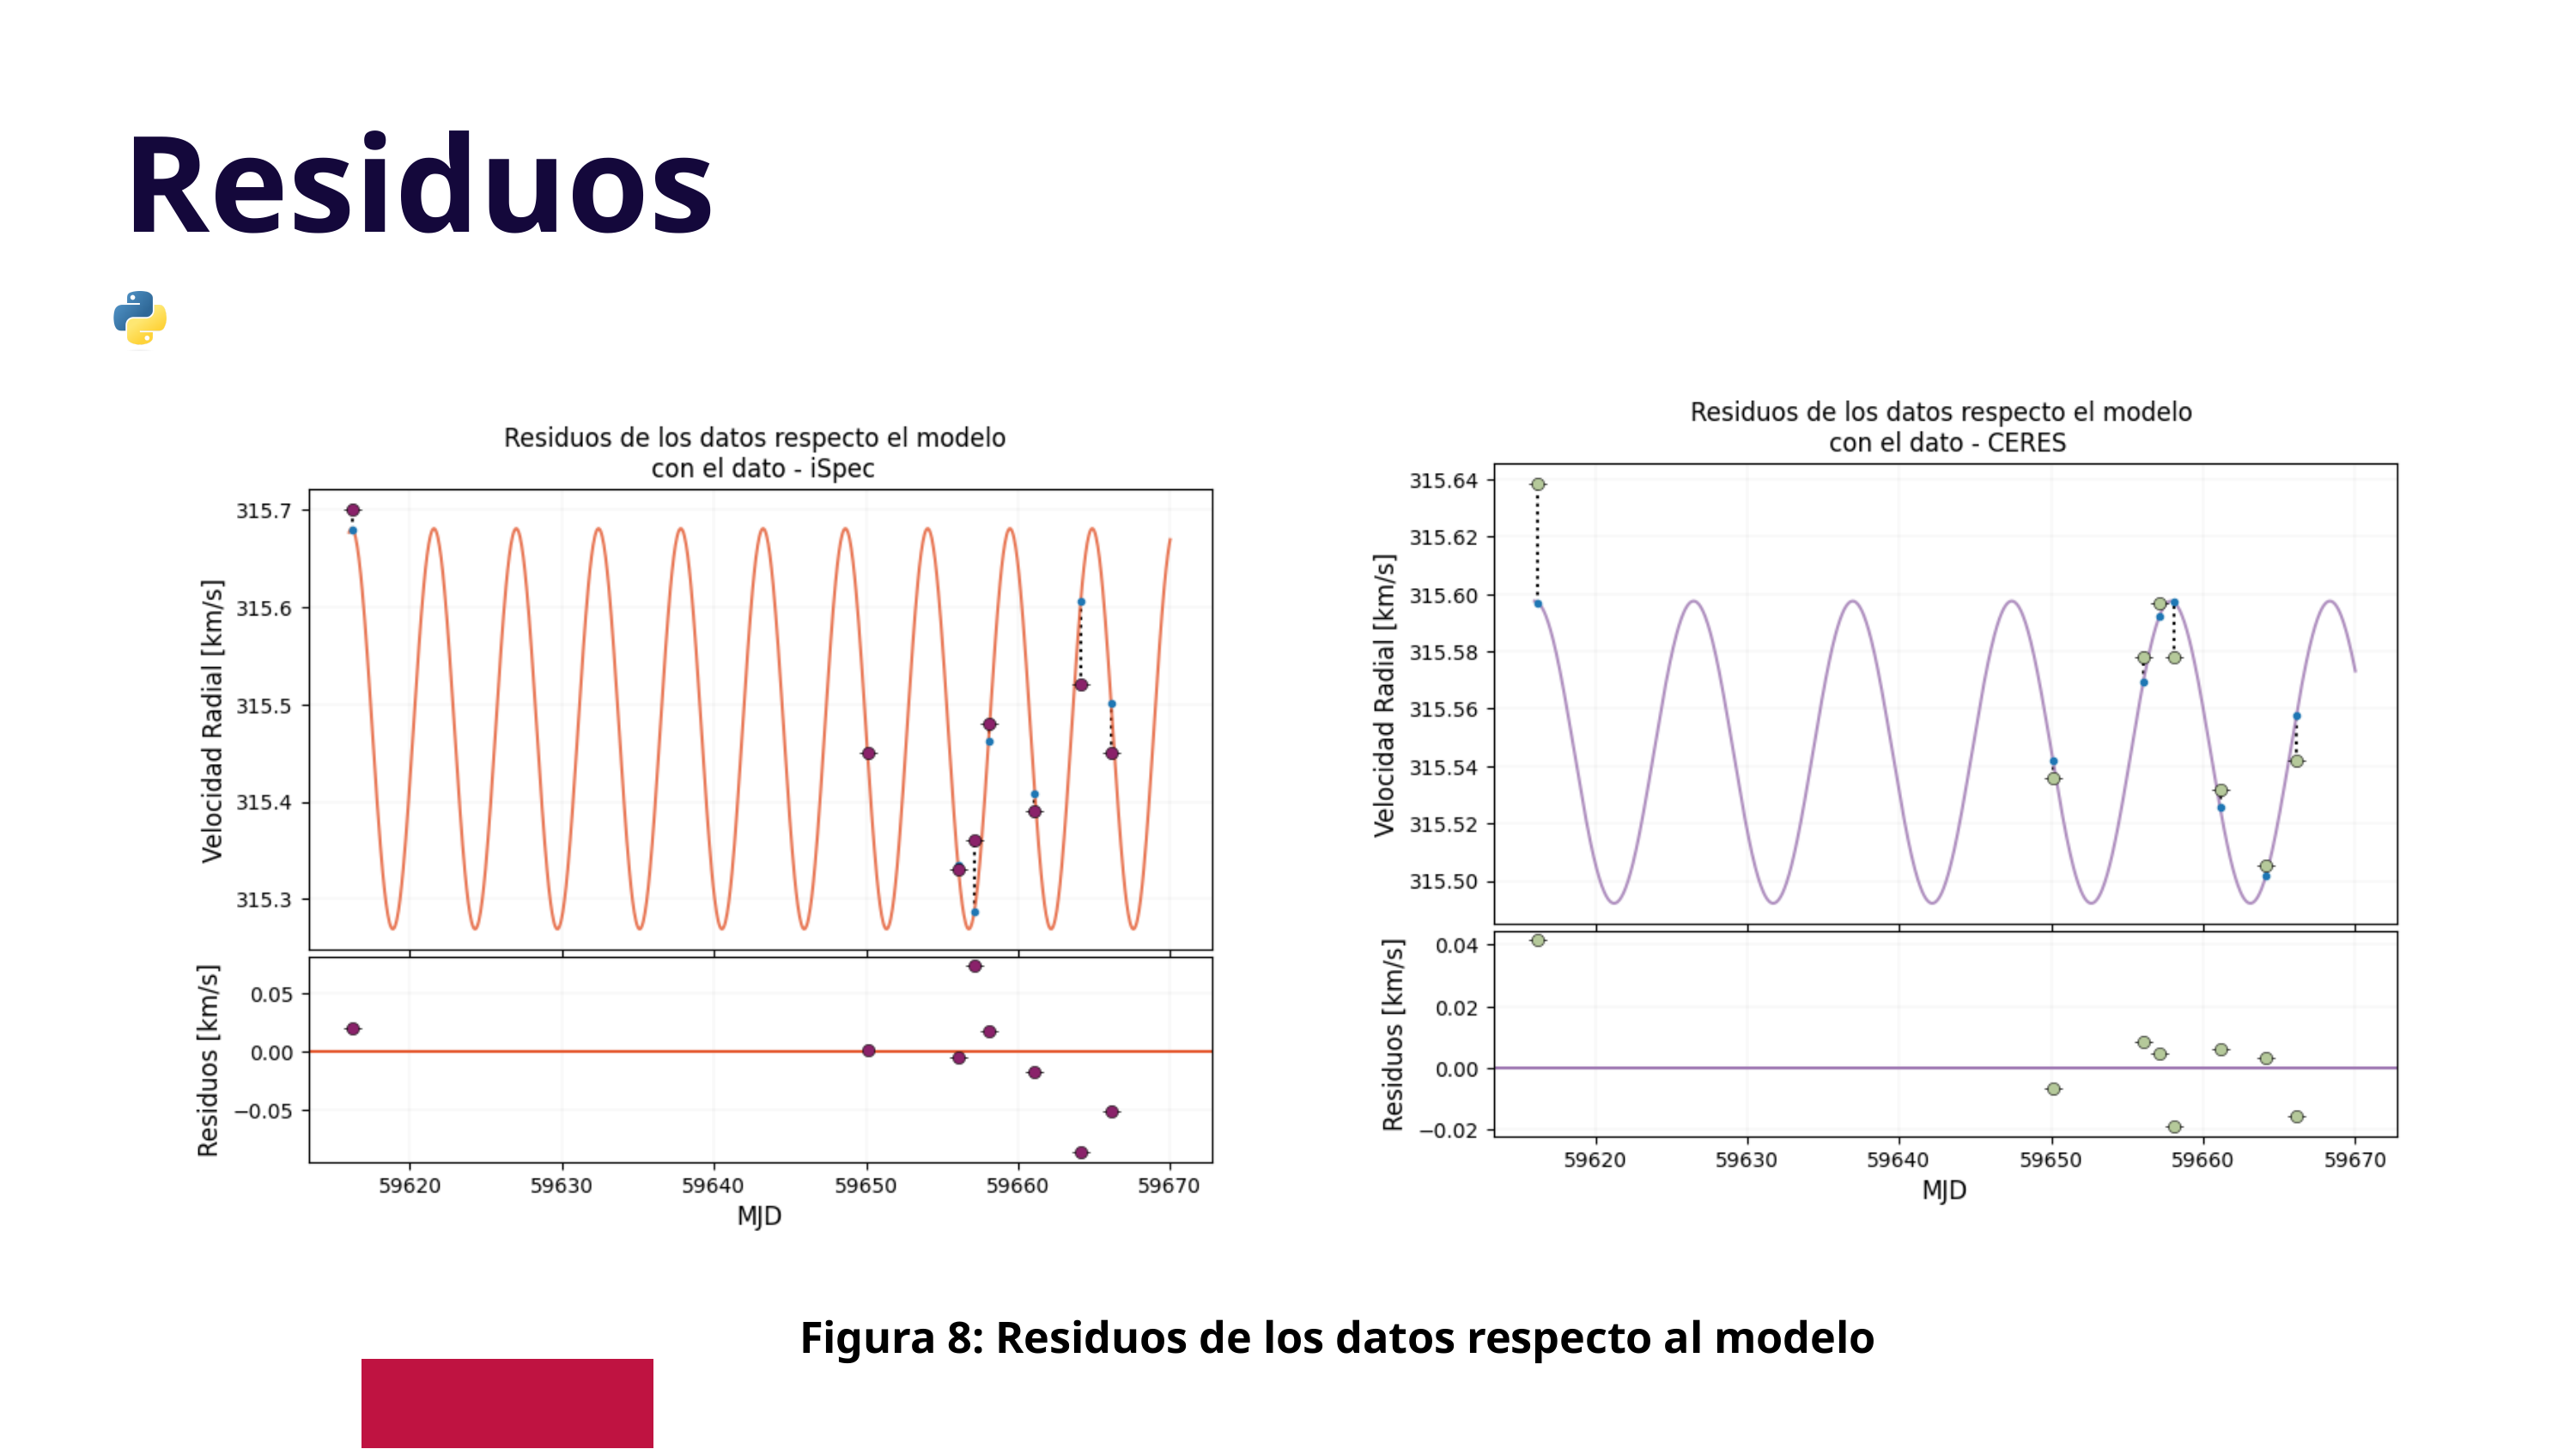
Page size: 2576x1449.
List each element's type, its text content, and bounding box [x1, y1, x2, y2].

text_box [361, 1358, 654, 1449]
text_box [1360, 386, 2410, 1220]
text_box [113, 291, 118, 351]
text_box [122, 106, 1886, 350]
text_box [184, 412, 1225, 1246]
text_box Figura 8: Residuos de los datos respecto al modelo [799, 1308, 1876, 1362]
